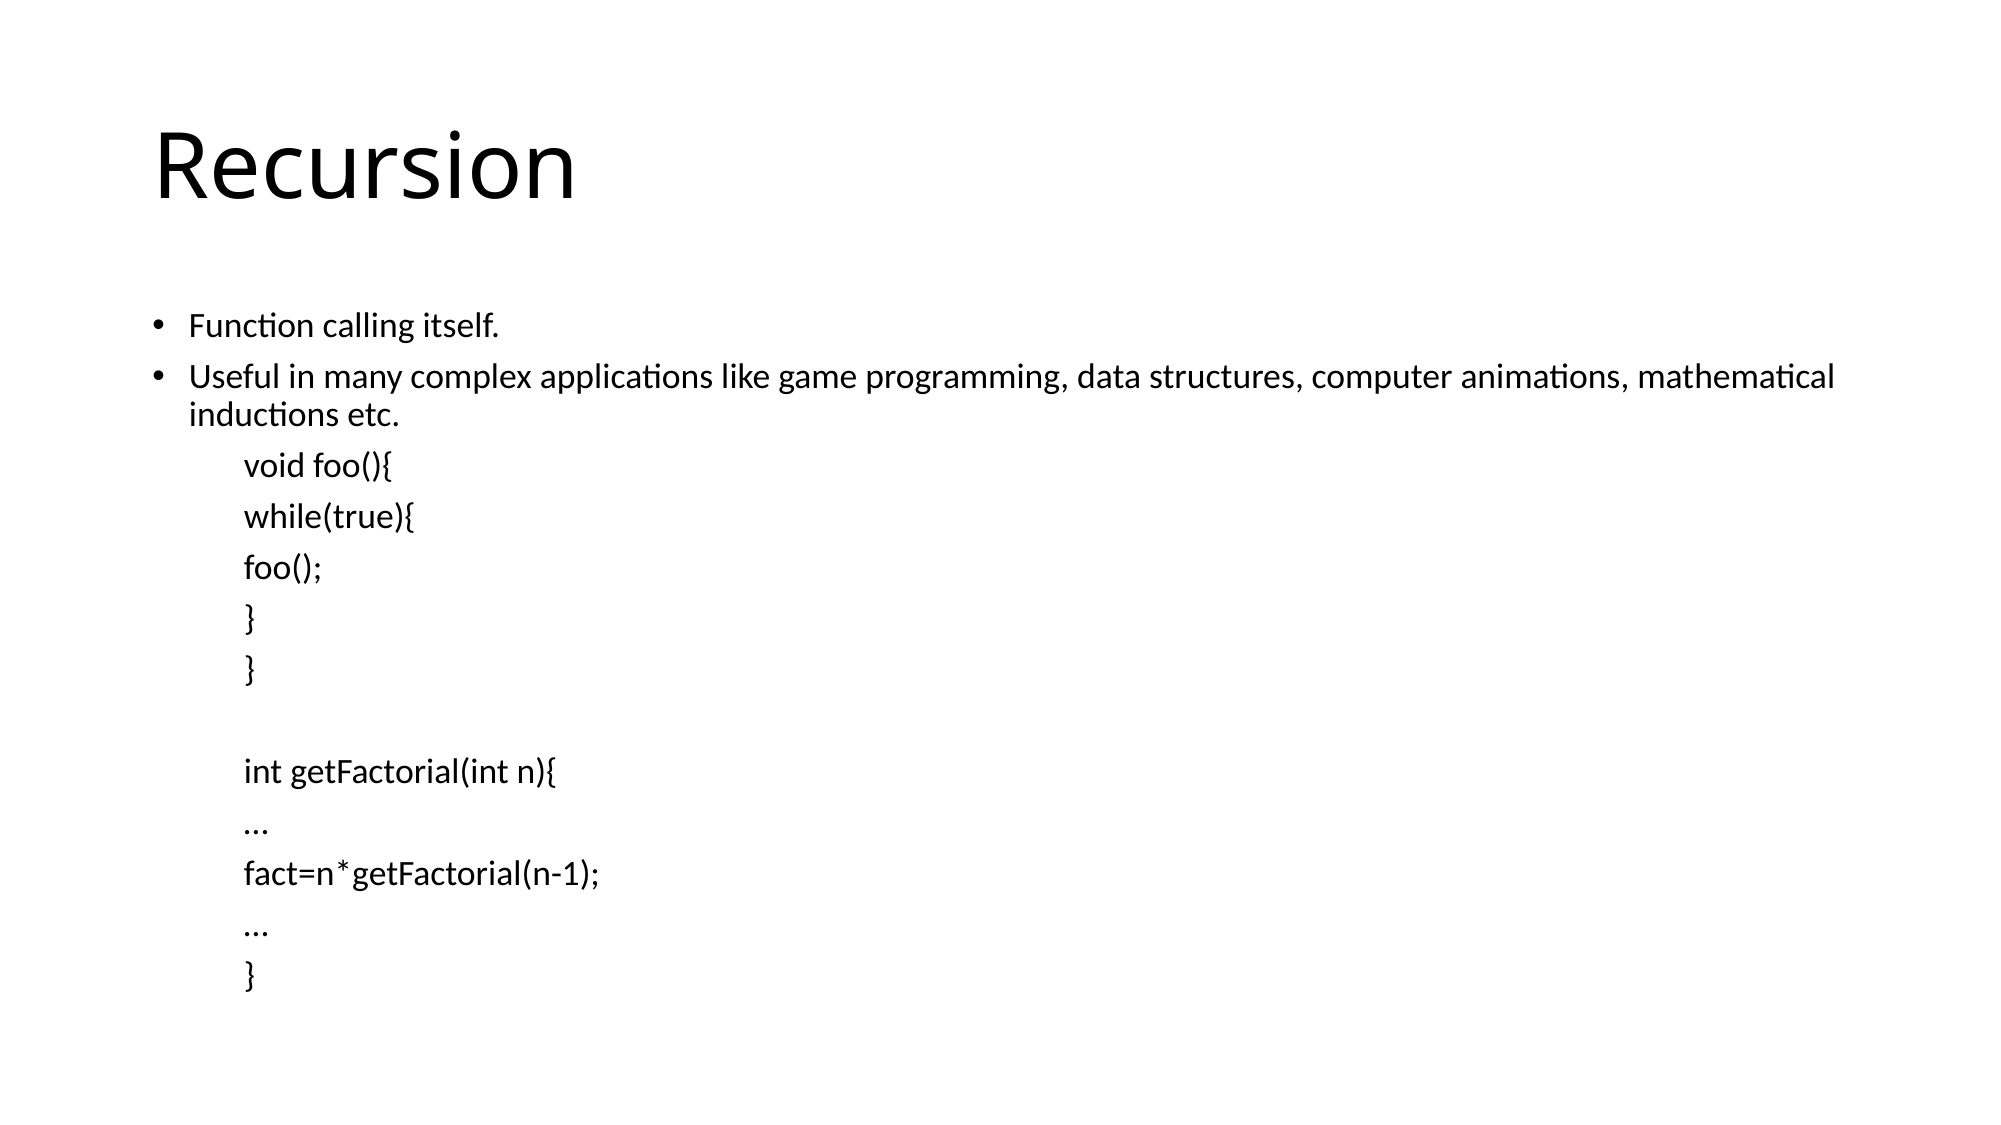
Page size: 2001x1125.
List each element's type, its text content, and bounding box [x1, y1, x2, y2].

list Function calling itself. Useful in many complex applications like game programming, data structures, computer animations, mathematical inductions etc. void foo(){ while(true){ foo(); } } int getFactorial(int n){ … fact=n*getFactorial(n-1); … } [137, 299, 1863, 1014]
title Recursion [137, 59, 1863, 278]
